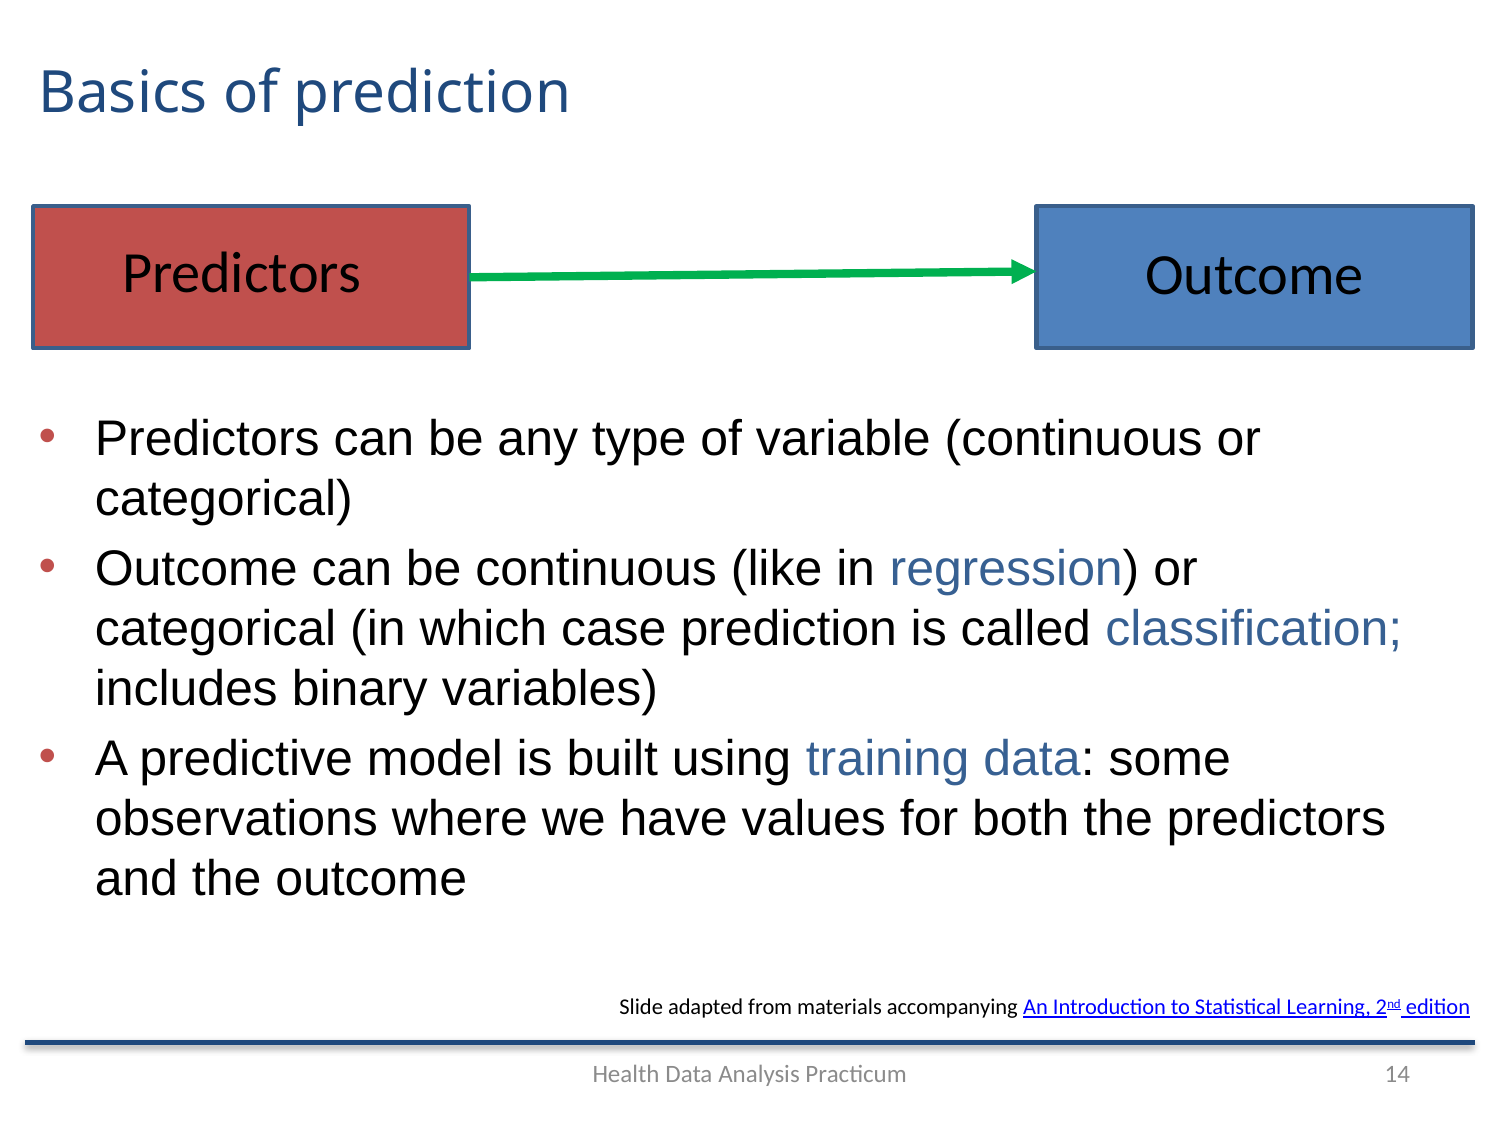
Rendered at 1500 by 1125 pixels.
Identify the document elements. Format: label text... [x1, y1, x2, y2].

footer Health Data Analysis Practicum [425, 1042, 1075, 1103]
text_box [23, 205, 1473, 349]
slide_number 14 [1075, 1042, 1425, 1103]
text_box Slide adapted from materials accompanying An Introduction to Statistical Learning, 2nd edition [604, 984, 1500, 1032]
list Predictors can be any type of variable (continuous or categorical) Outcome can be continuous (like in regression) or categorical (in which case prediction is called classification; includes binary variables) A predictive model is built using training data: some observations where we have values for both the predictors and the outcome [23, 397, 1467, 1021]
title Basics of prediction [23, 21, 1467, 157]
